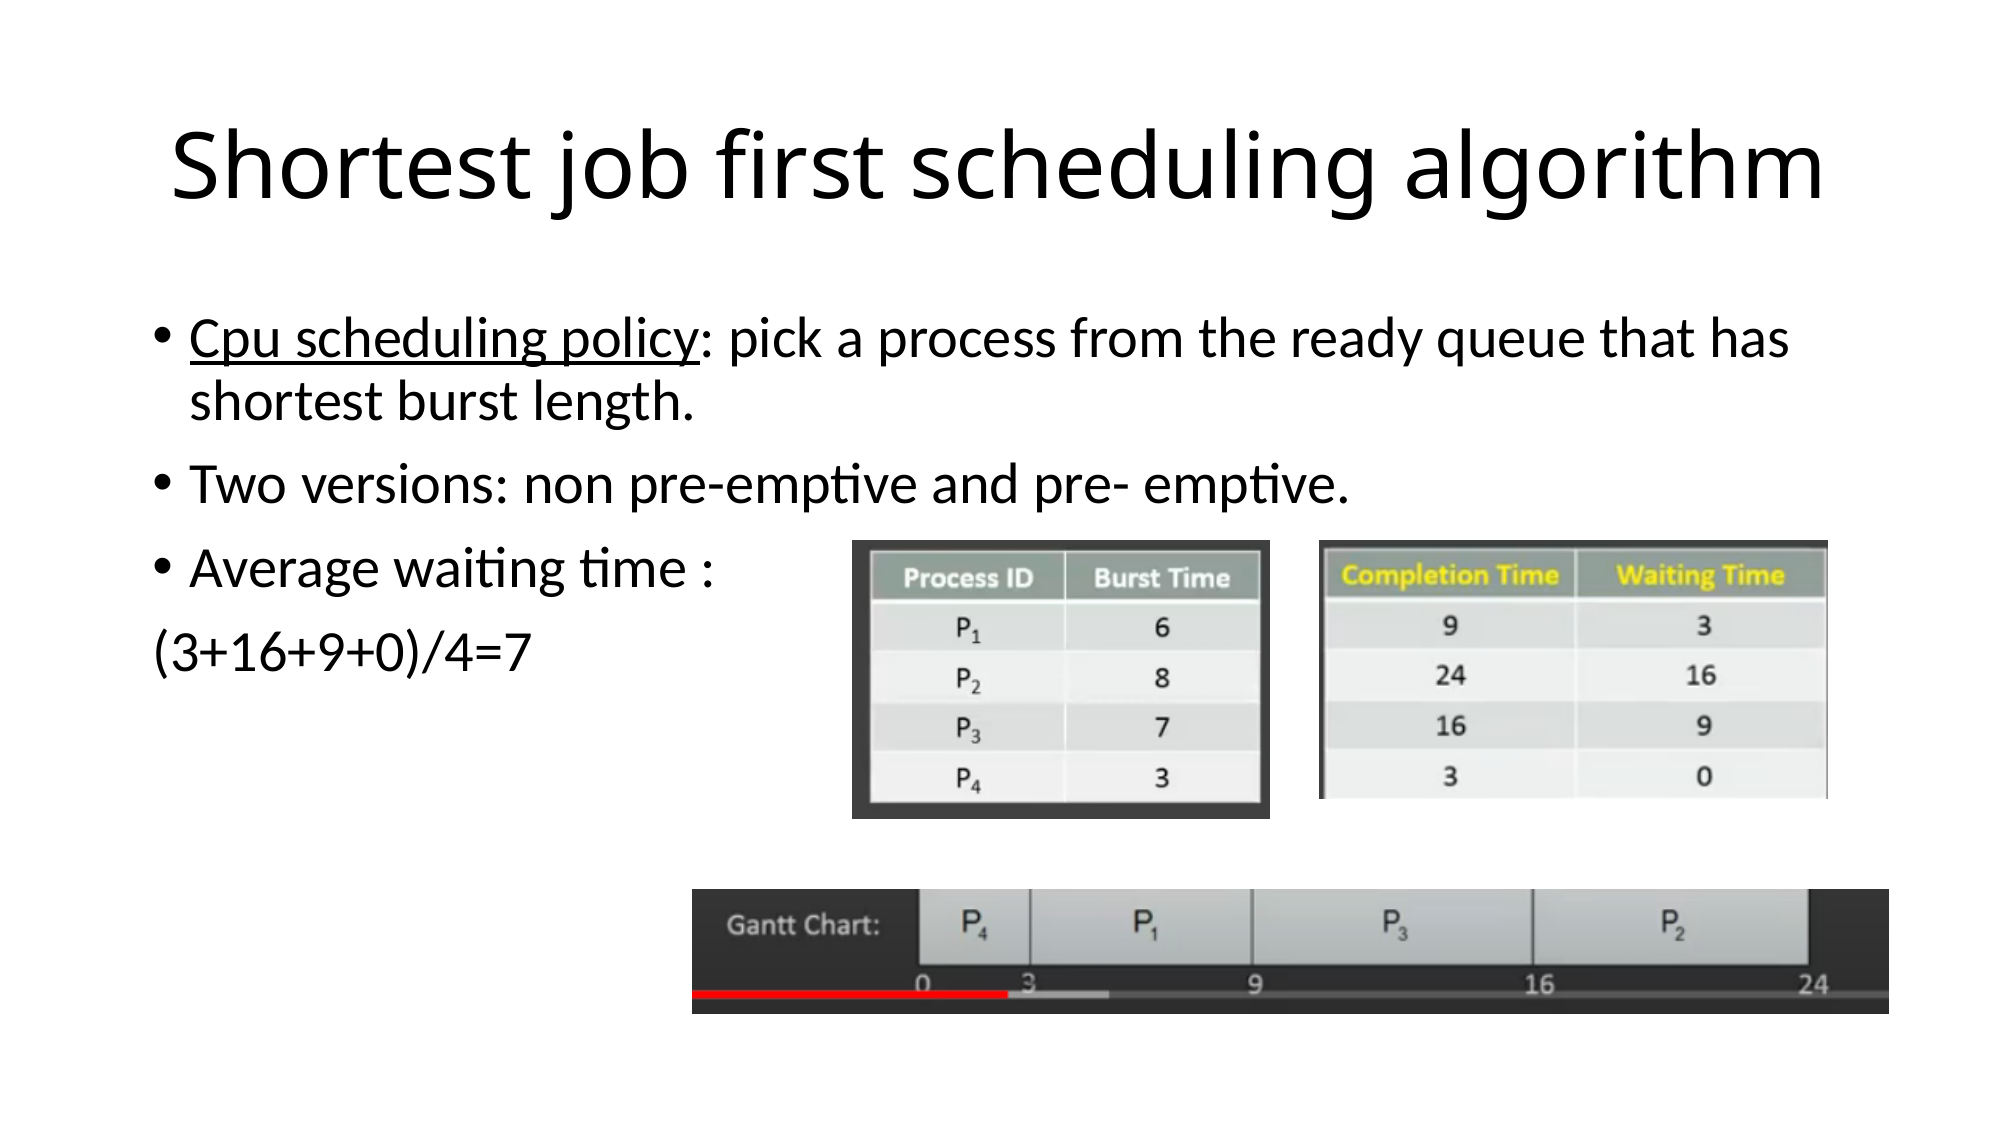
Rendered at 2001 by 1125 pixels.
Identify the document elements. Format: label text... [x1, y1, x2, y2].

list Cpu scheduling policy: pick a process from the ready queue that has shortest burst length. Two versions: non pre-emptive and pre- emptive. Average waiting time : (3+16+9+0)/4=7 [137, 299, 1863, 1014]
picture [1319, 540, 1828, 799]
title Shortest job first scheduling algorithm [137, 59, 1863, 278]
picture [692, 889, 1890, 1014]
picture [852, 540, 1270, 819]
